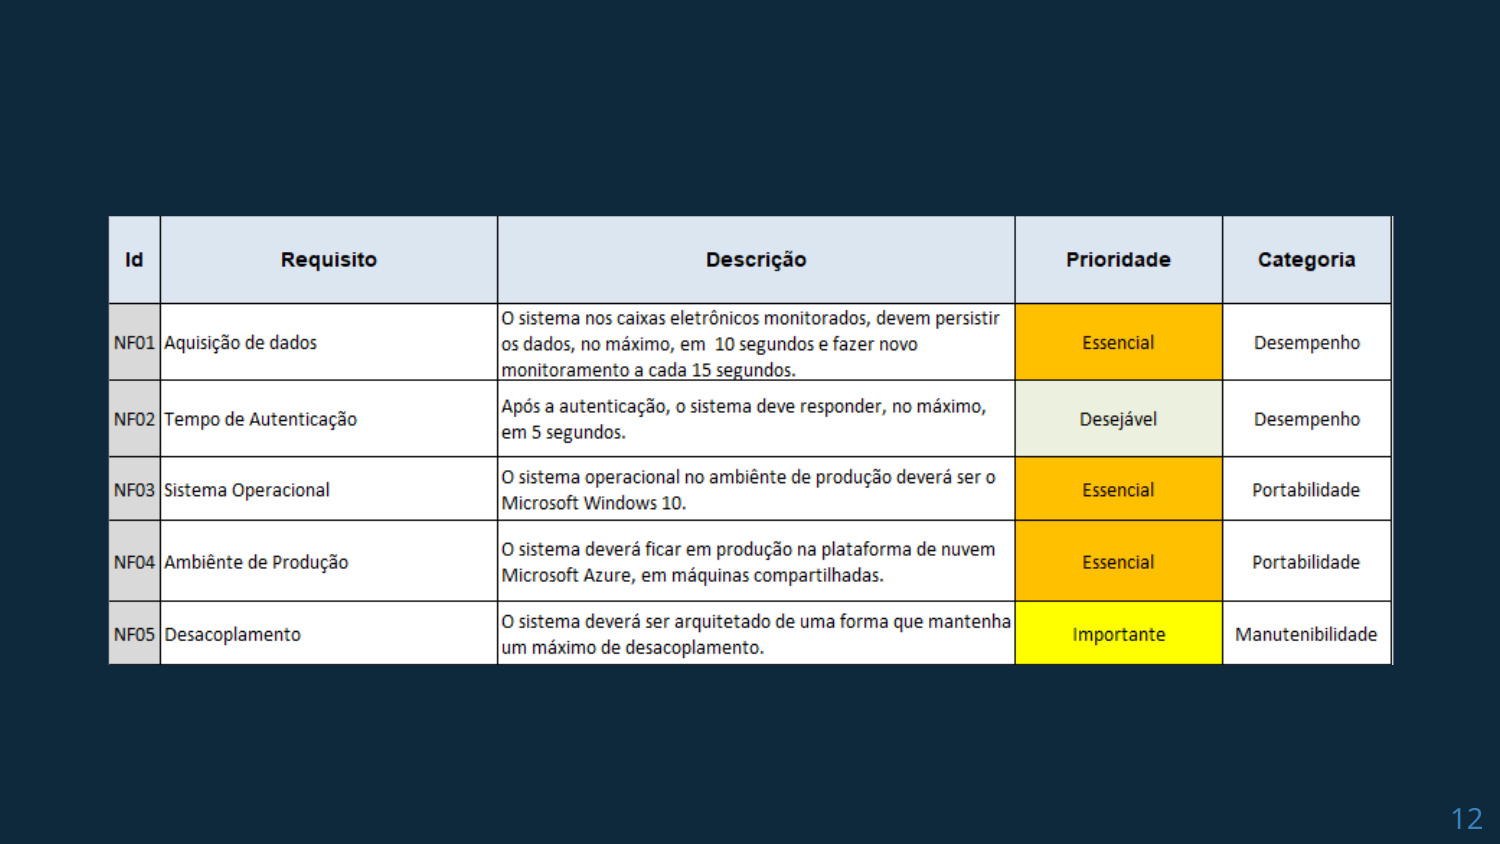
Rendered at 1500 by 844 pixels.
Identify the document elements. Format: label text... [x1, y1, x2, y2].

picture [108, 216, 1394, 666]
text_box 12 [1435, 784, 1500, 844]
